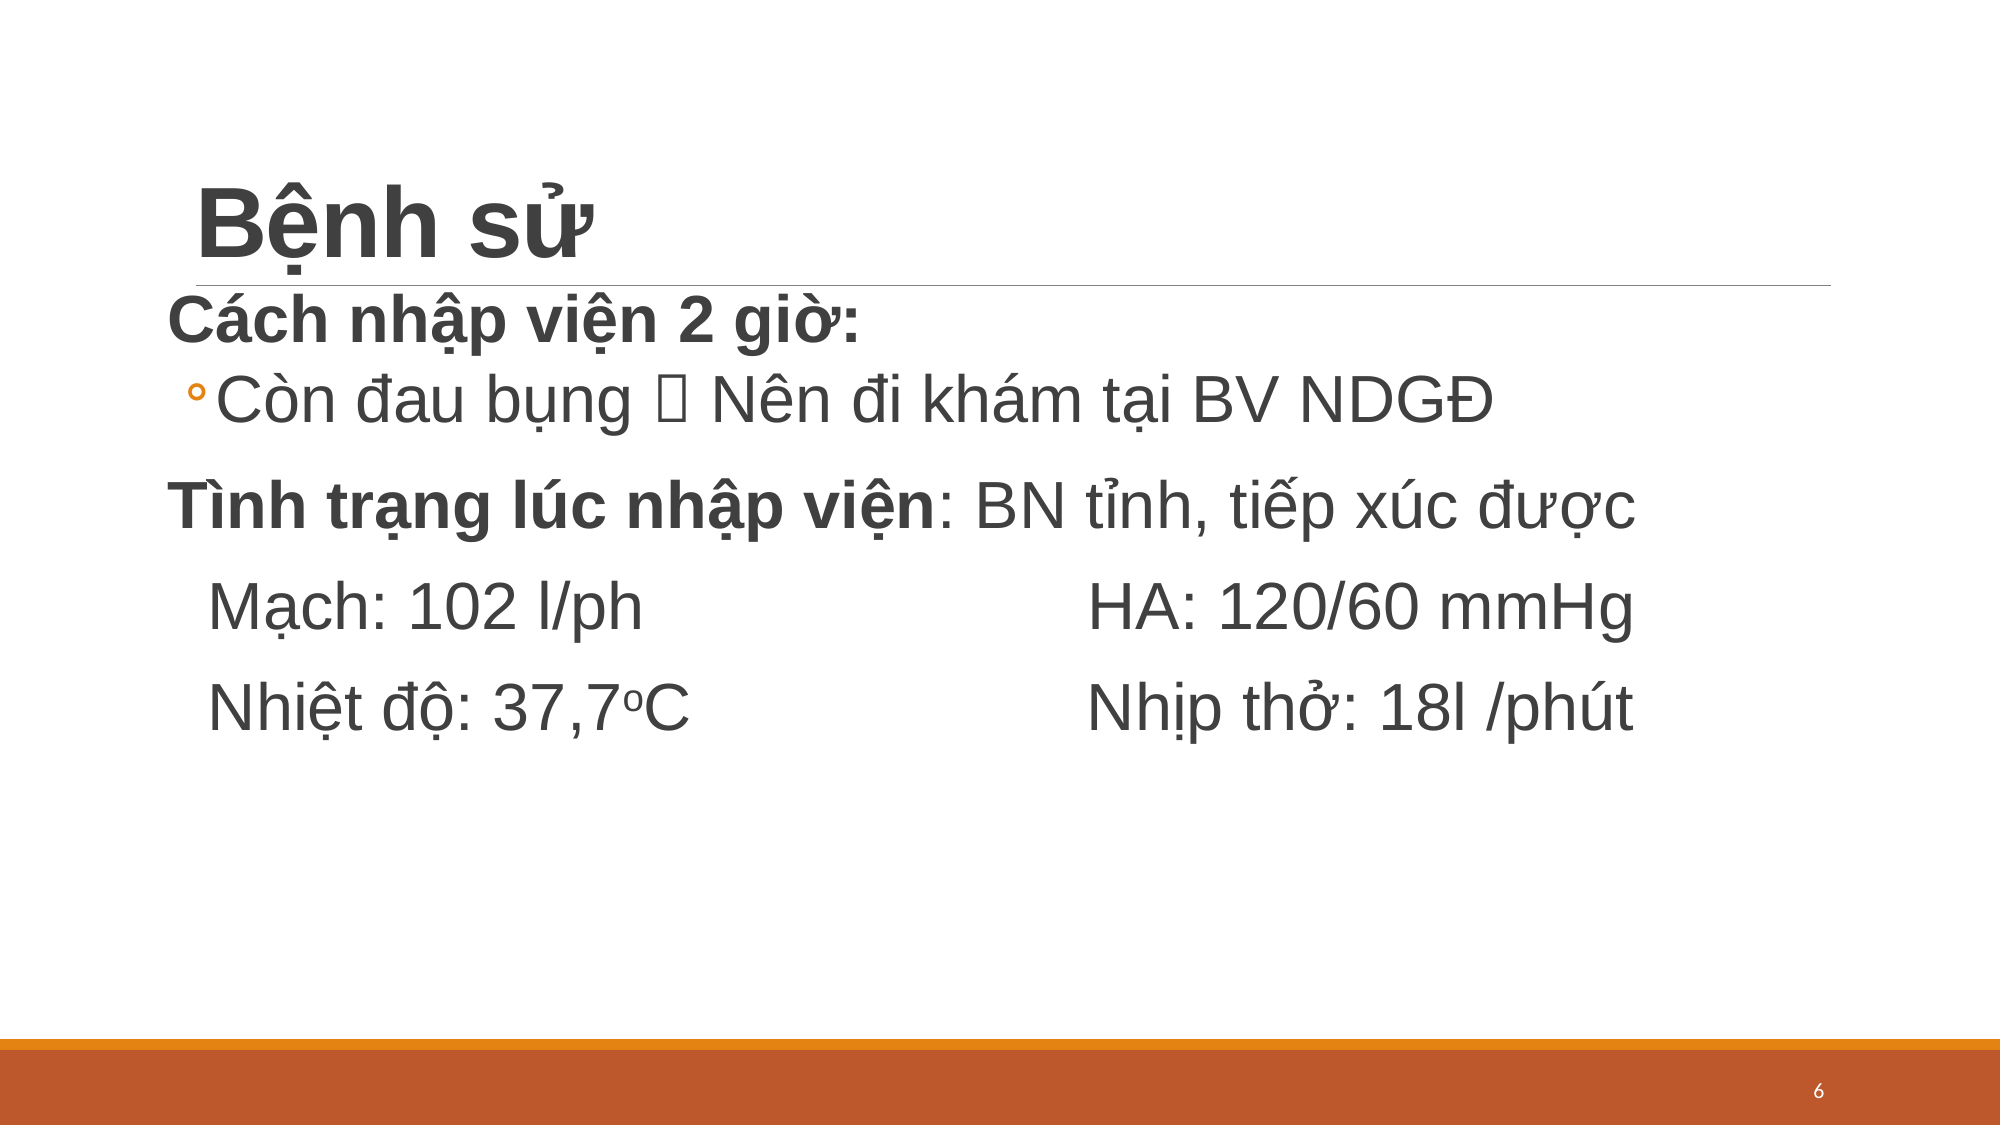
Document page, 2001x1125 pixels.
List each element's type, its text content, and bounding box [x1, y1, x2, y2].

title Bệnh sử [180, 47, 1830, 277]
list Cách nhập viện 2 giờ: Còn đau bụng  Nên đi khám tại BV NDGĐ Tình trạng lúc nhập viện: BN tỉnh, tiếp xúc được Mạch: 102 l/ph HA: 120/60 mmHg Nhiệt độ: 37,7oC Nhịp thở: 18l /phút [137, 277, 1863, 992]
slide_number 6 [1624, 1059, 1840, 1120]
